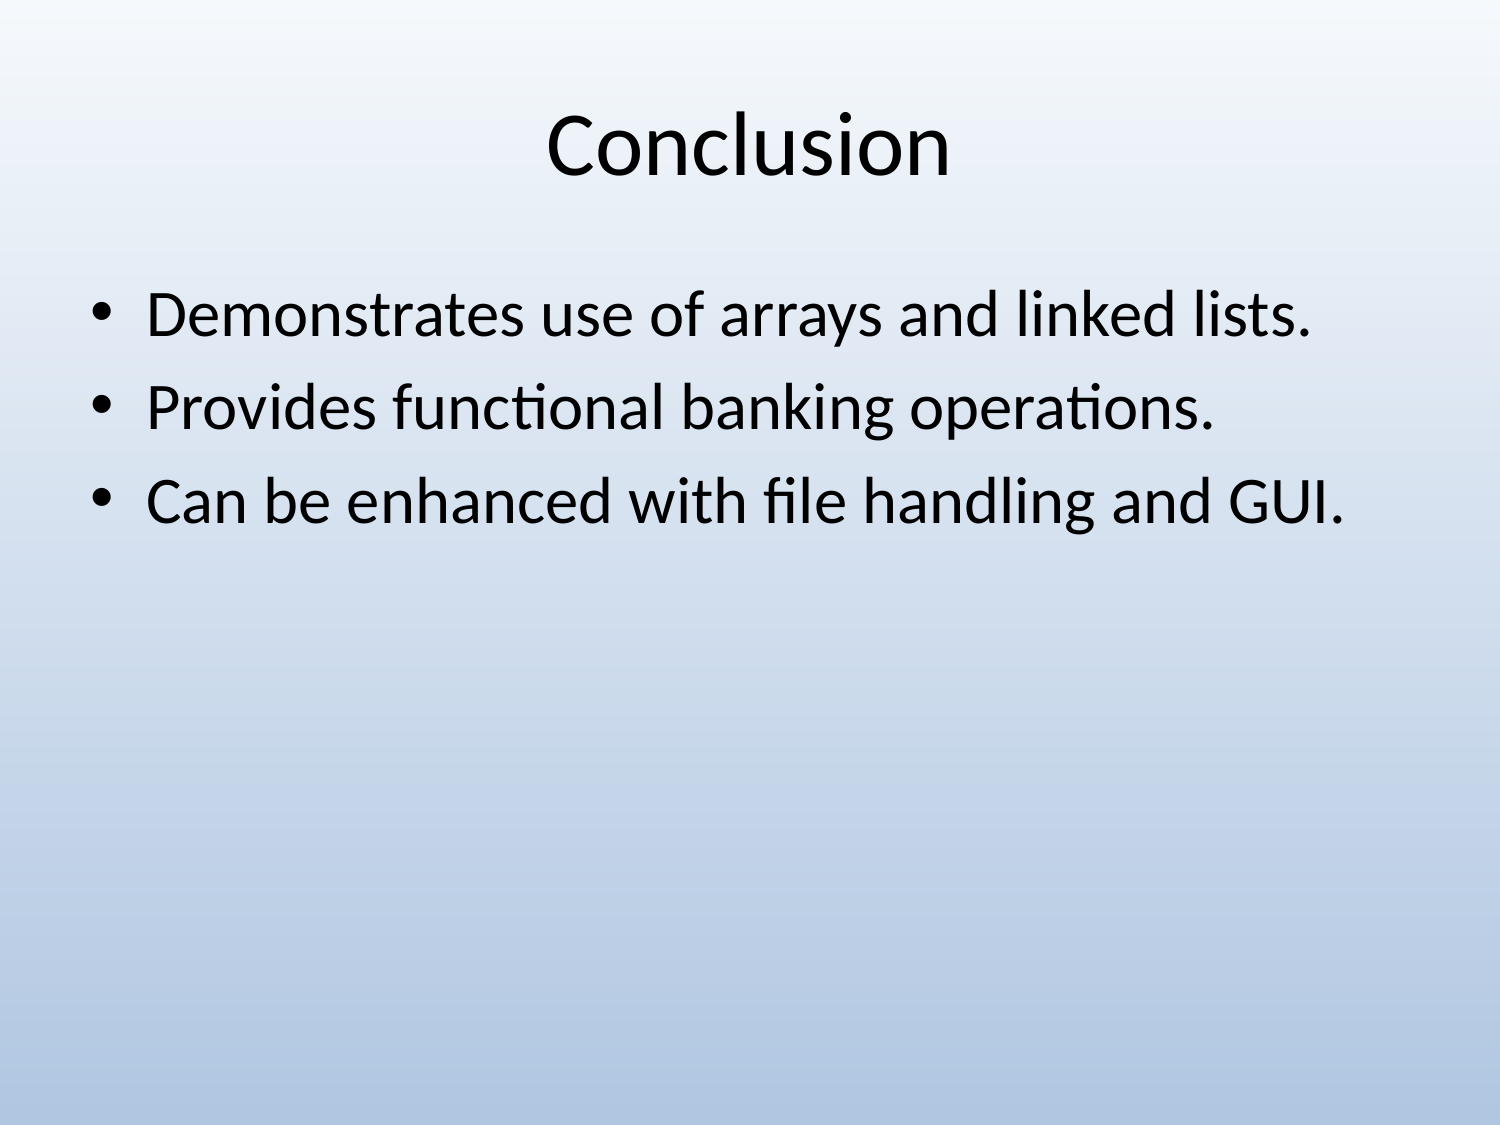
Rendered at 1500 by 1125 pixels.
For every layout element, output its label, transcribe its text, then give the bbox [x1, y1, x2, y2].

title Conclusion [75, 45, 1425, 233]
list Demonstrates use of arrays and linked lists. Provides functional banking operations. Can be enhanced with file handling and GUI. [75, 262, 1425, 1005]
